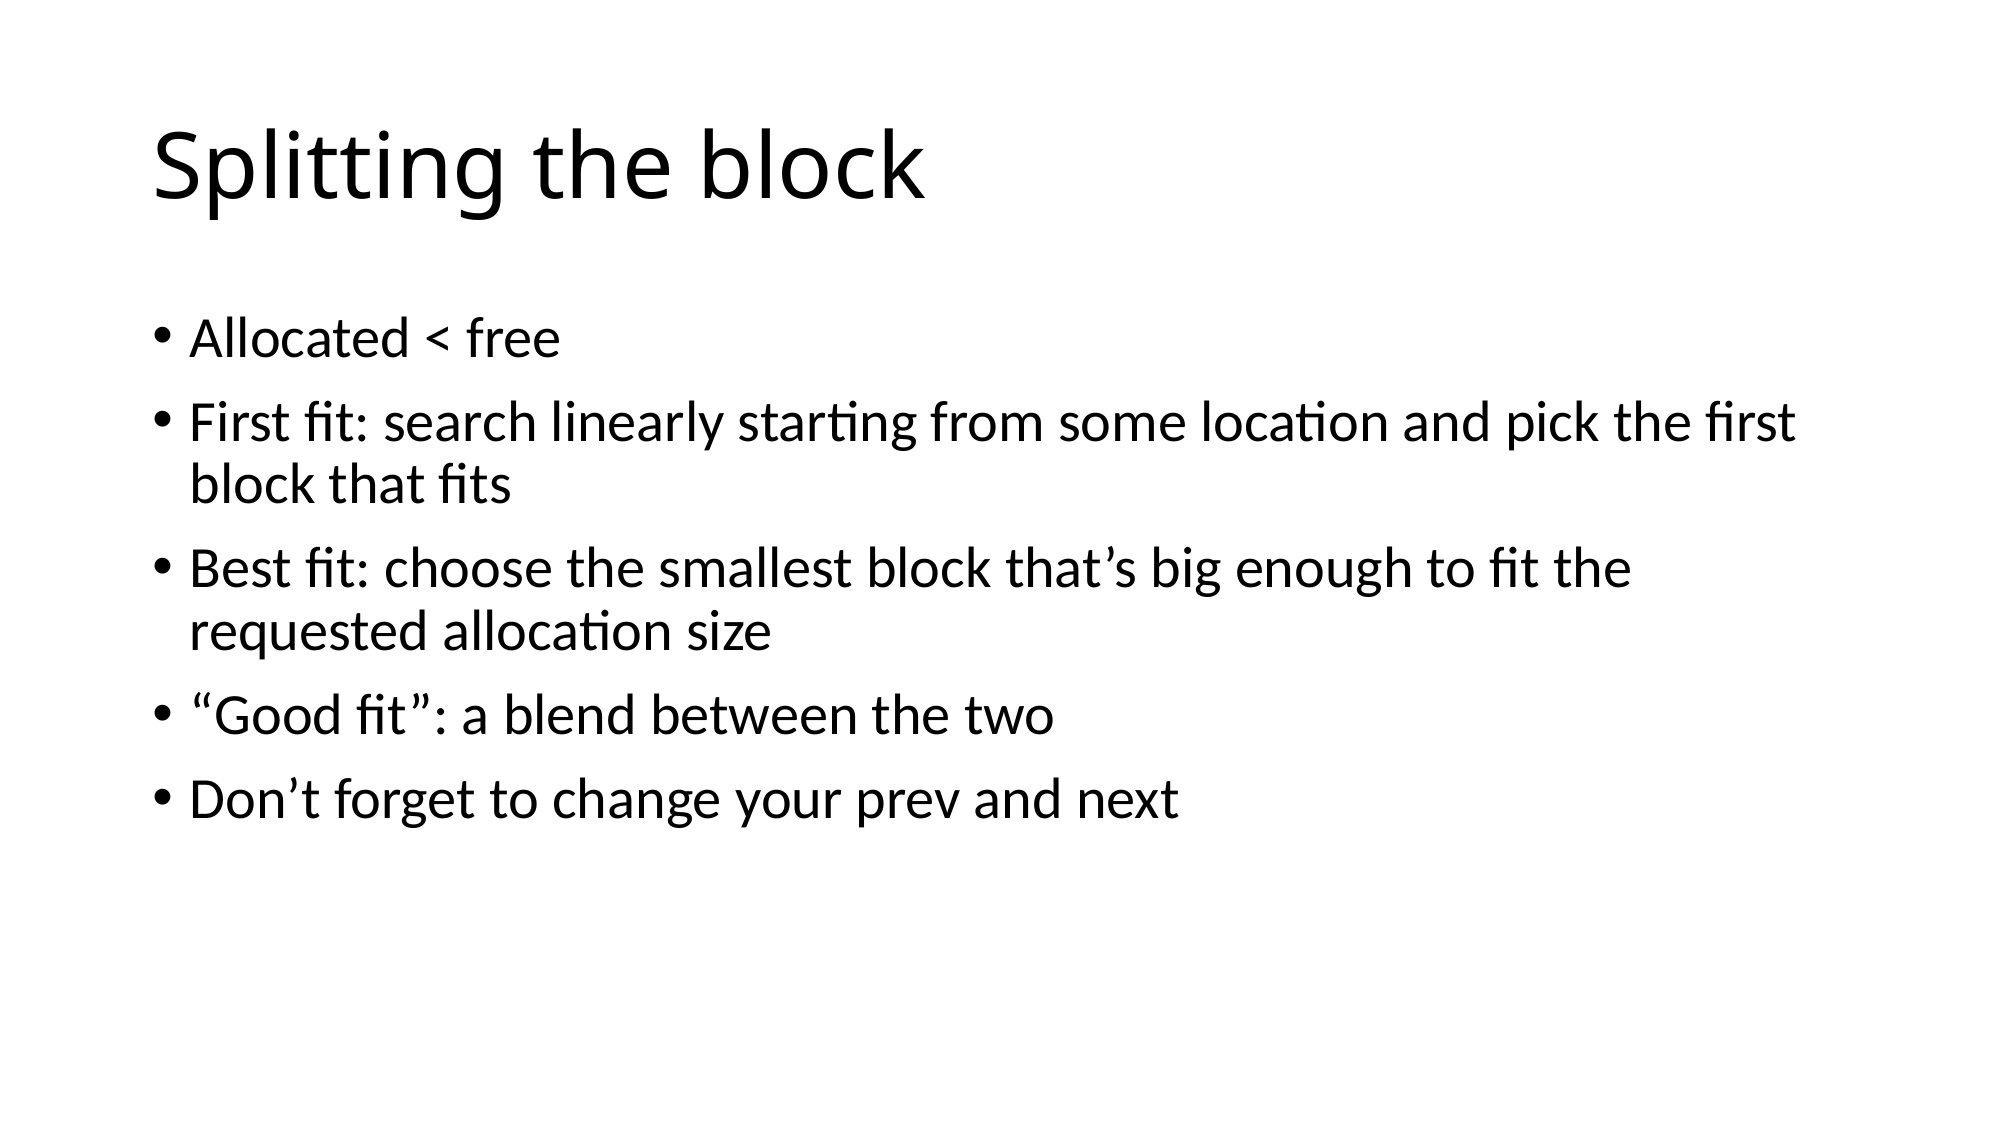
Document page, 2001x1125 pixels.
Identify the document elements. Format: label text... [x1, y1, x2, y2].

list Allocated < free First fit: search linearly starting from some location and pick the first block that fits Best fit: choose the smallest block that’s big enough to fit the requested allocation size “Good fit”: a blend between the two Don’t forget to change your prev and next [137, 299, 1863, 1014]
title Splitting the block [137, 59, 1863, 278]
